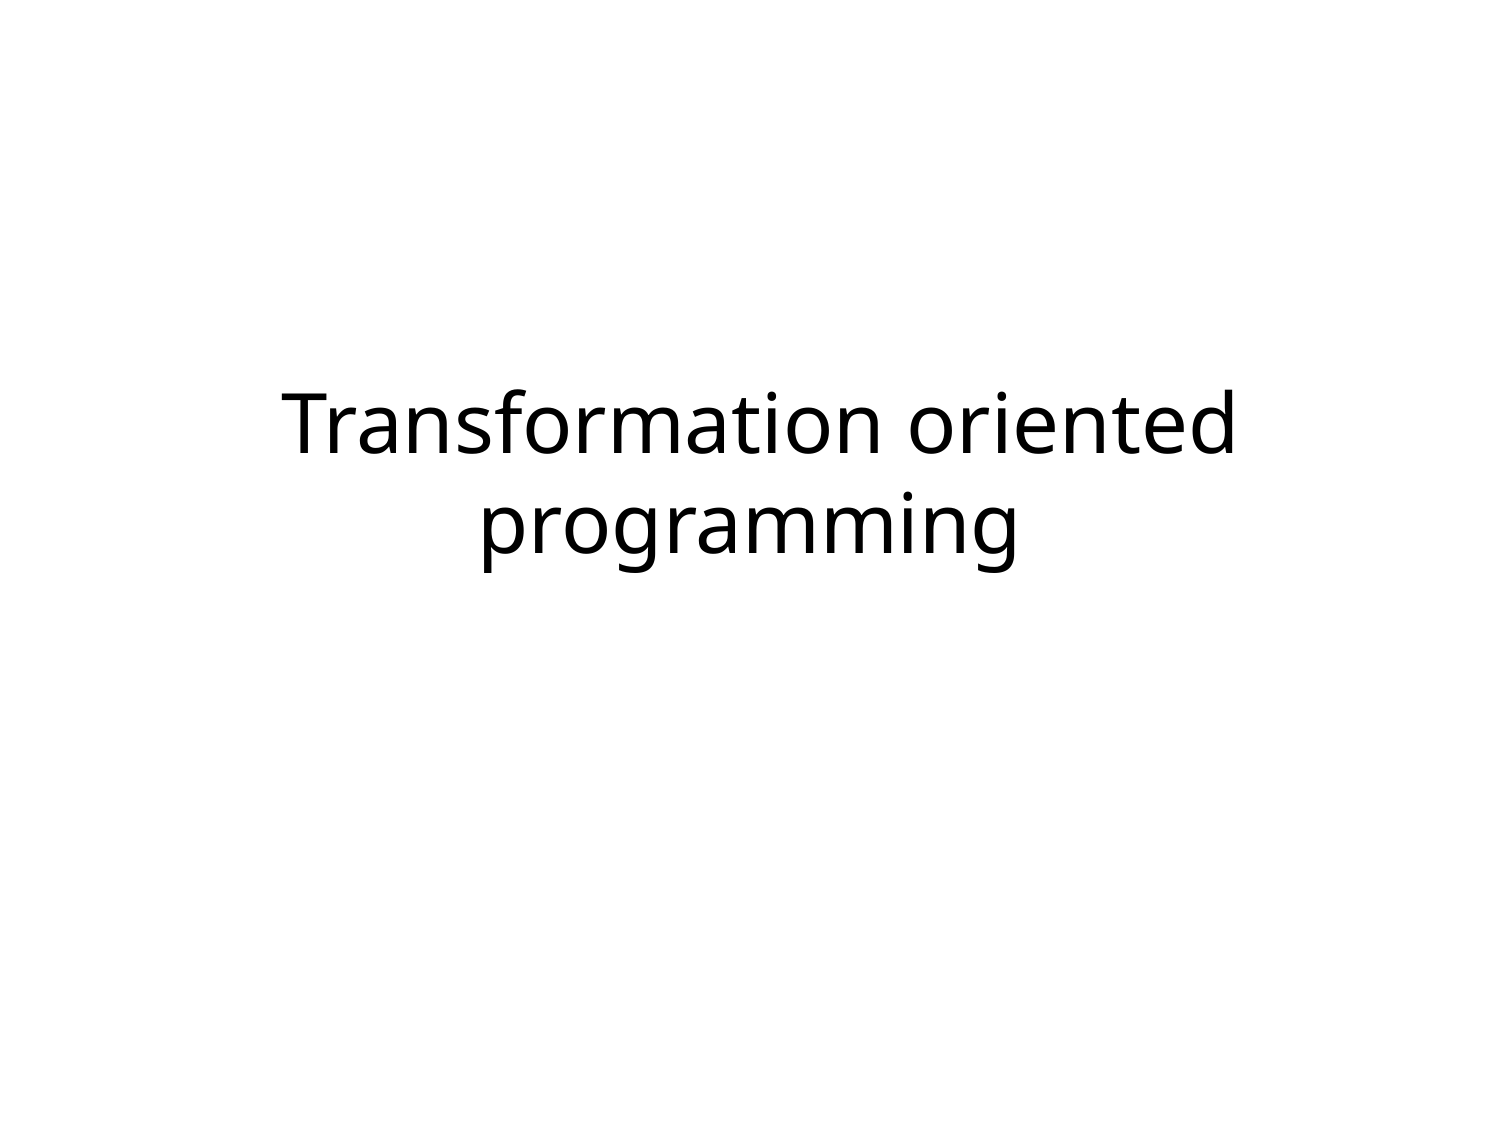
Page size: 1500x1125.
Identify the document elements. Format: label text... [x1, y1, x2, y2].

title Transformation oriented programming [112, 349, 1388, 591]
